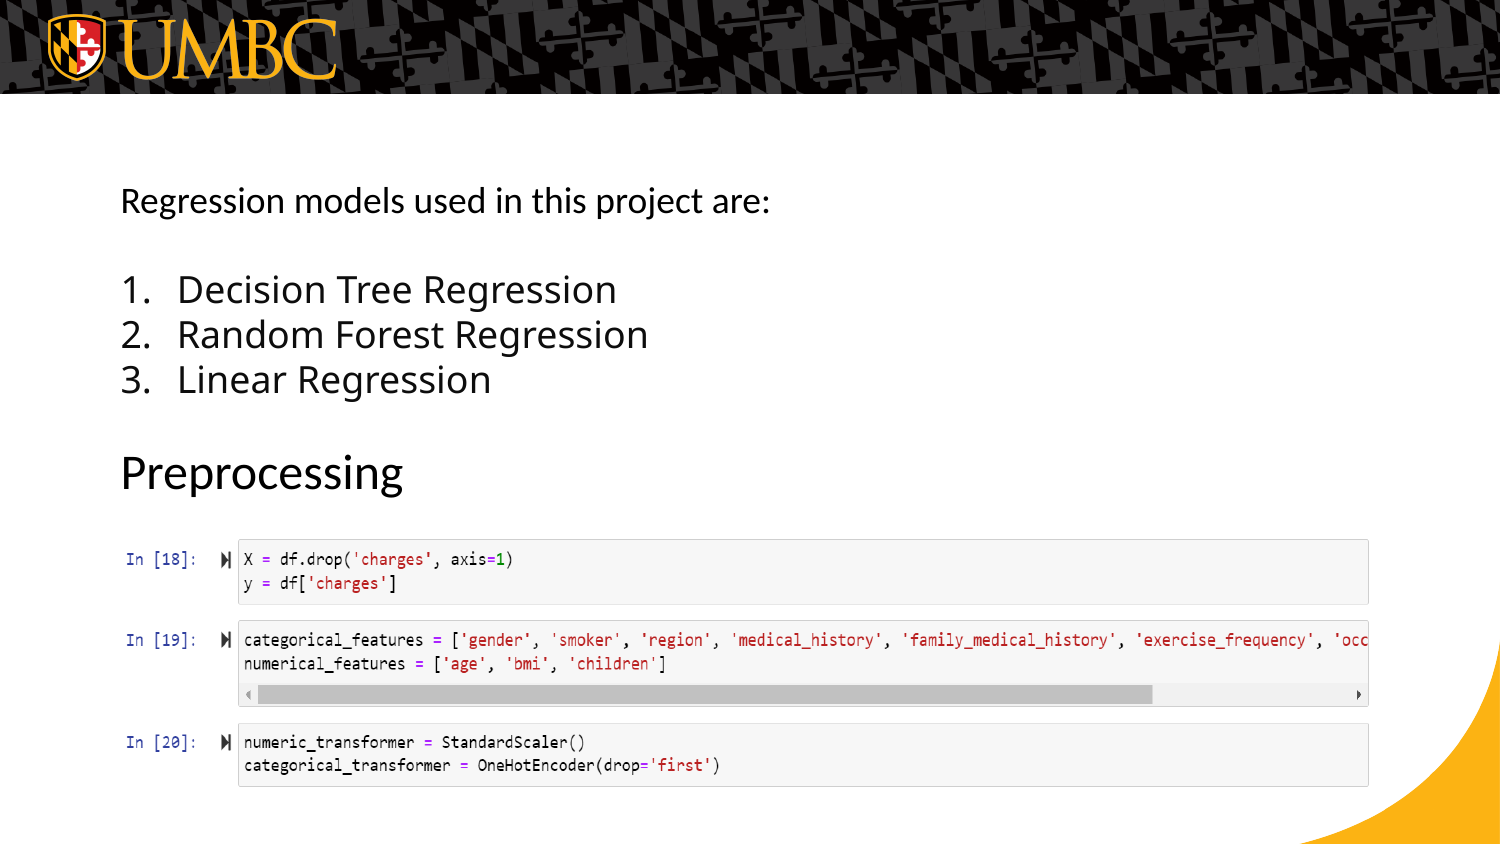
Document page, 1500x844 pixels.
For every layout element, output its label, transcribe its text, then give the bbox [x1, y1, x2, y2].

text_box Regression models used in this project are: Decision Tree Regression Random Forest Regression Linear Regression [105, 168, 1324, 409]
picture [105, 528, 1500, 844]
text_box Preprocessing [105, 432, 639, 507]
picture [0, 0, 1500, 94]
